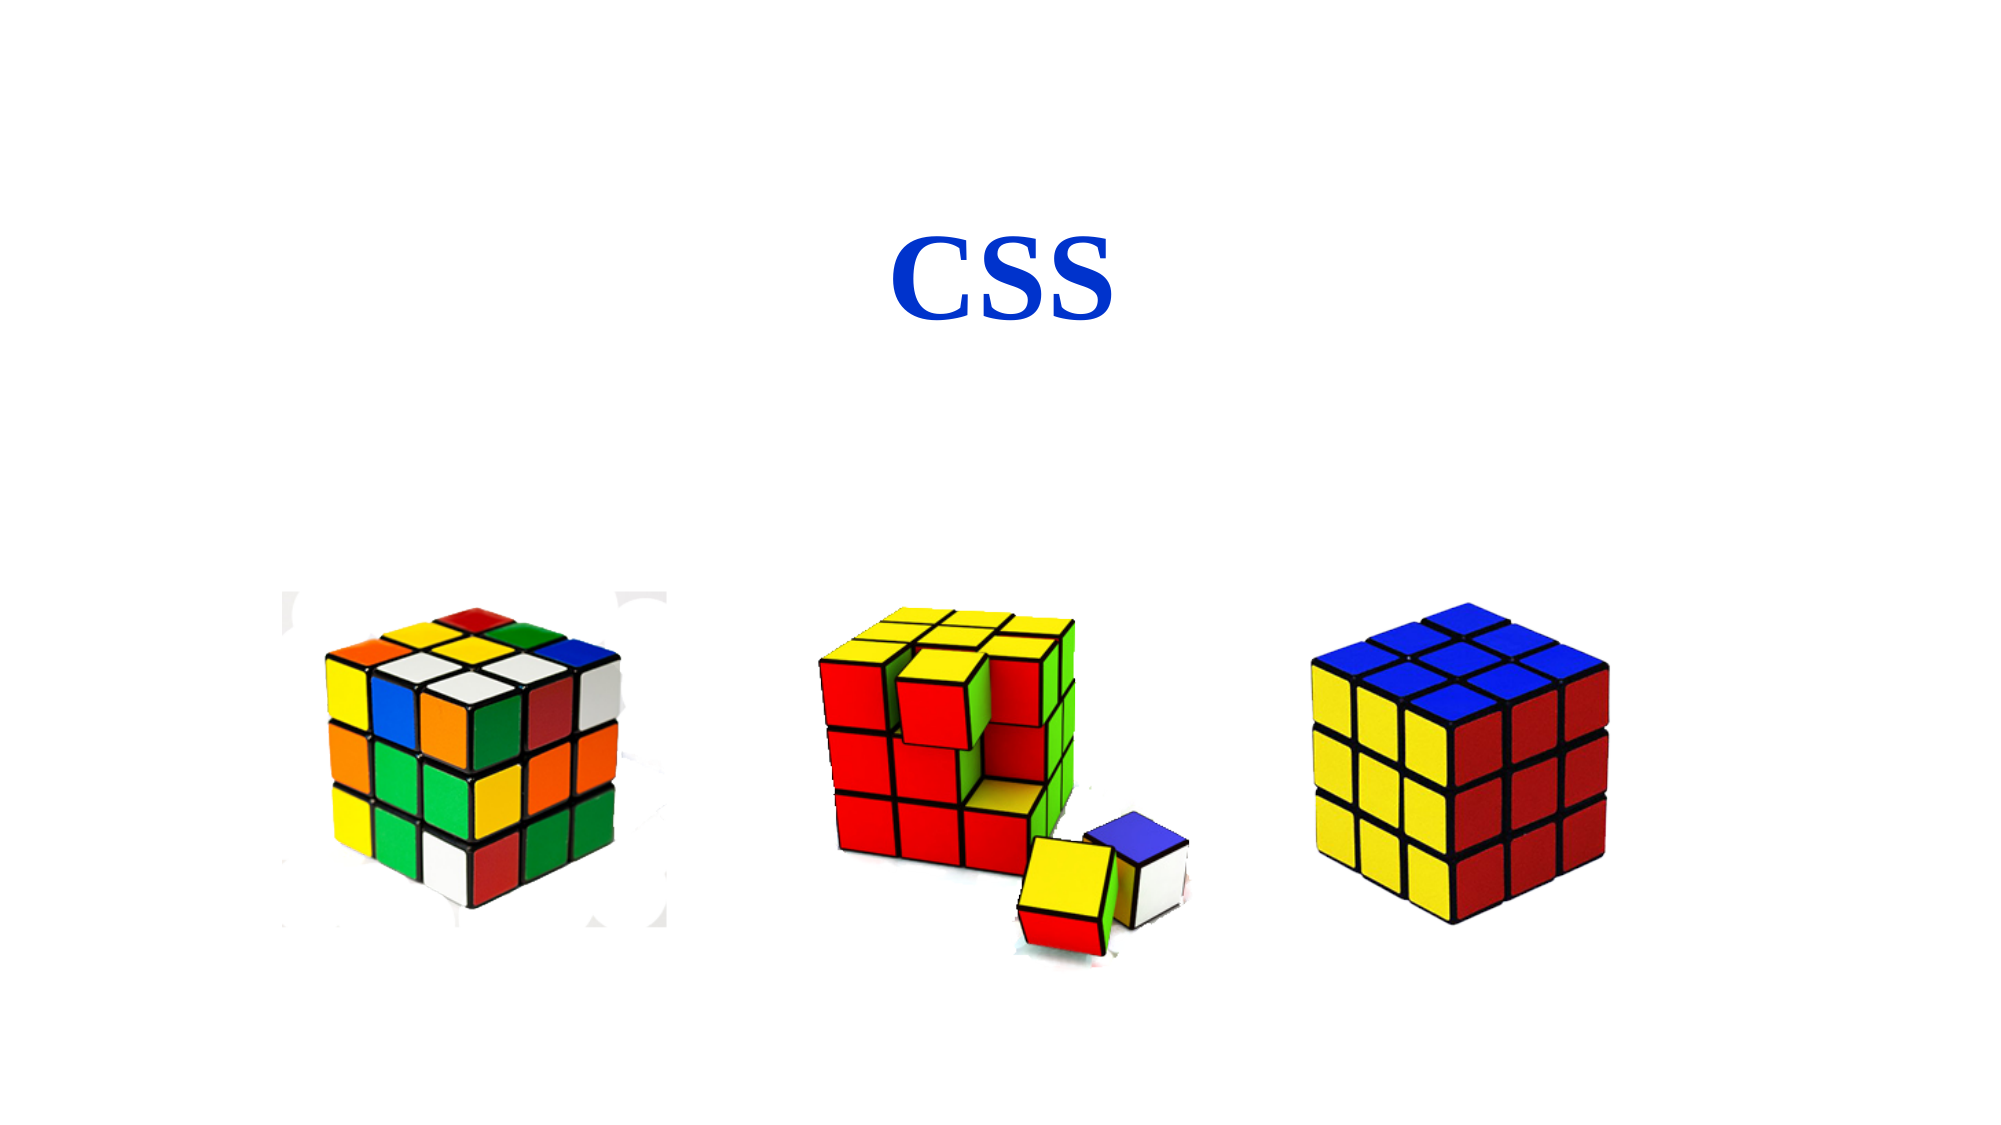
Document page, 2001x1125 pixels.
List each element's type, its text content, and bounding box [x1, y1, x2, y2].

title CSS [252, 159, 1753, 354]
picture [282, 579, 1668, 976]
